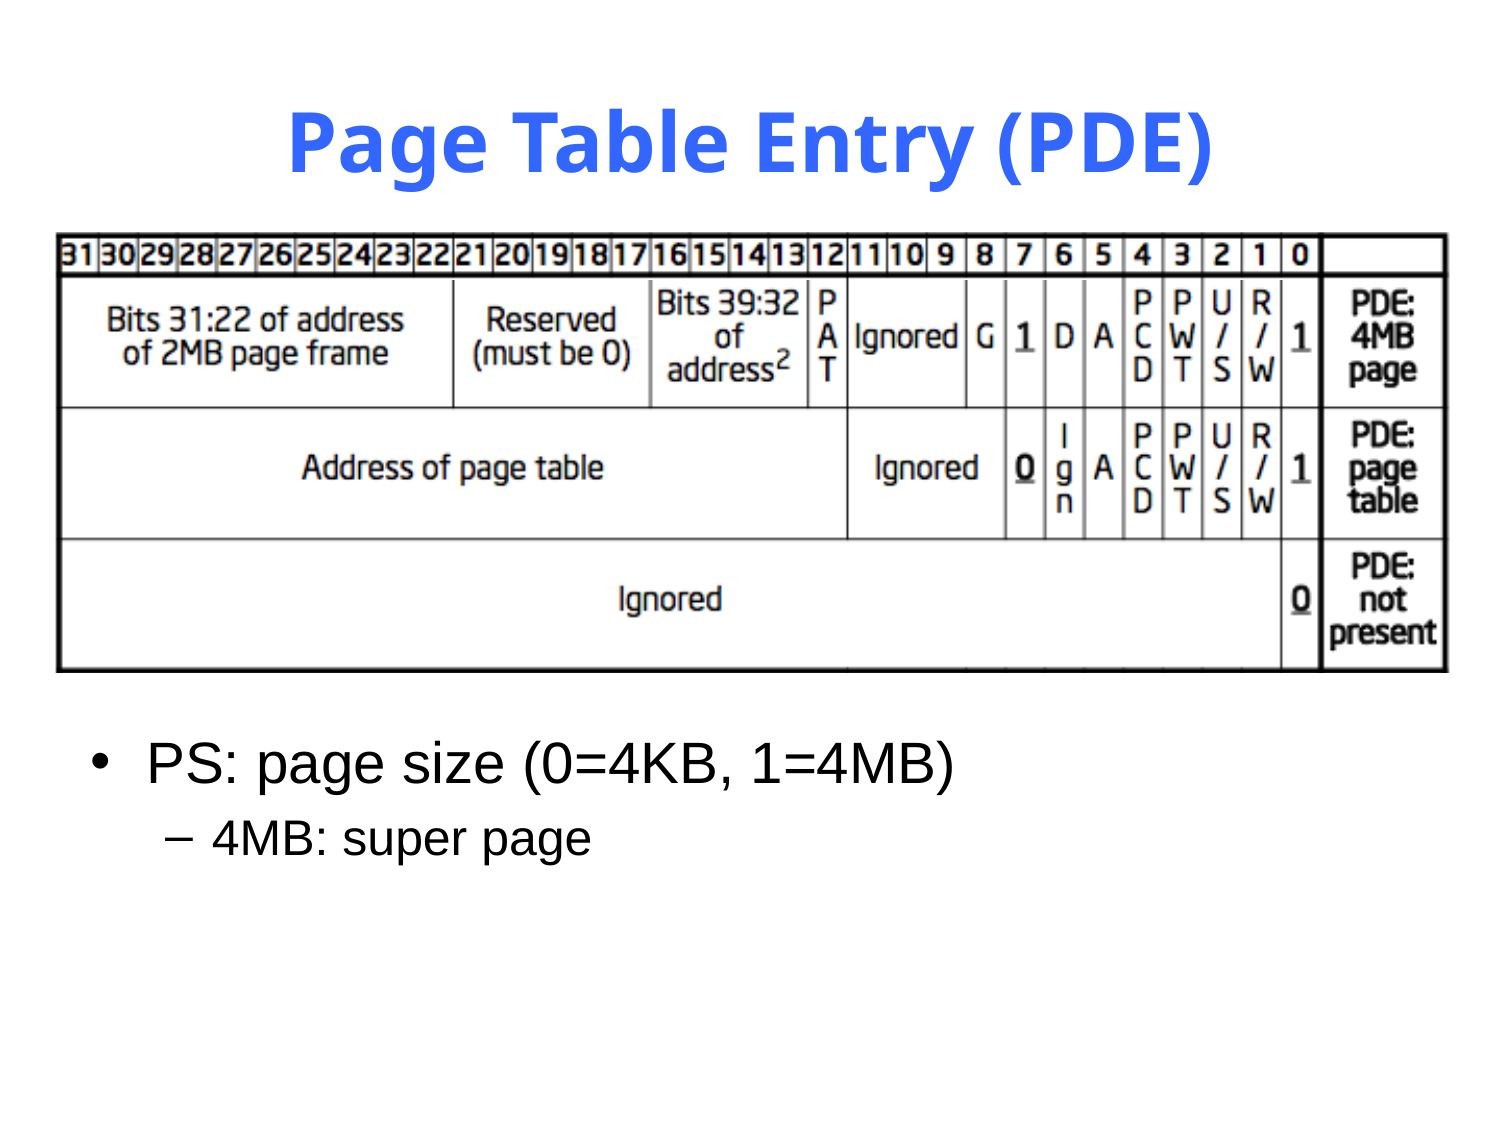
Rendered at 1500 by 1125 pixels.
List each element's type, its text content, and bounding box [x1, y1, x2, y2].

list PS: page size (0=4KB, 1=4MB) 4MB: super page [75, 718, 1425, 896]
title Page Table Entry (PDE) [75, 45, 1425, 230]
picture [42, 232, 1458, 673]
